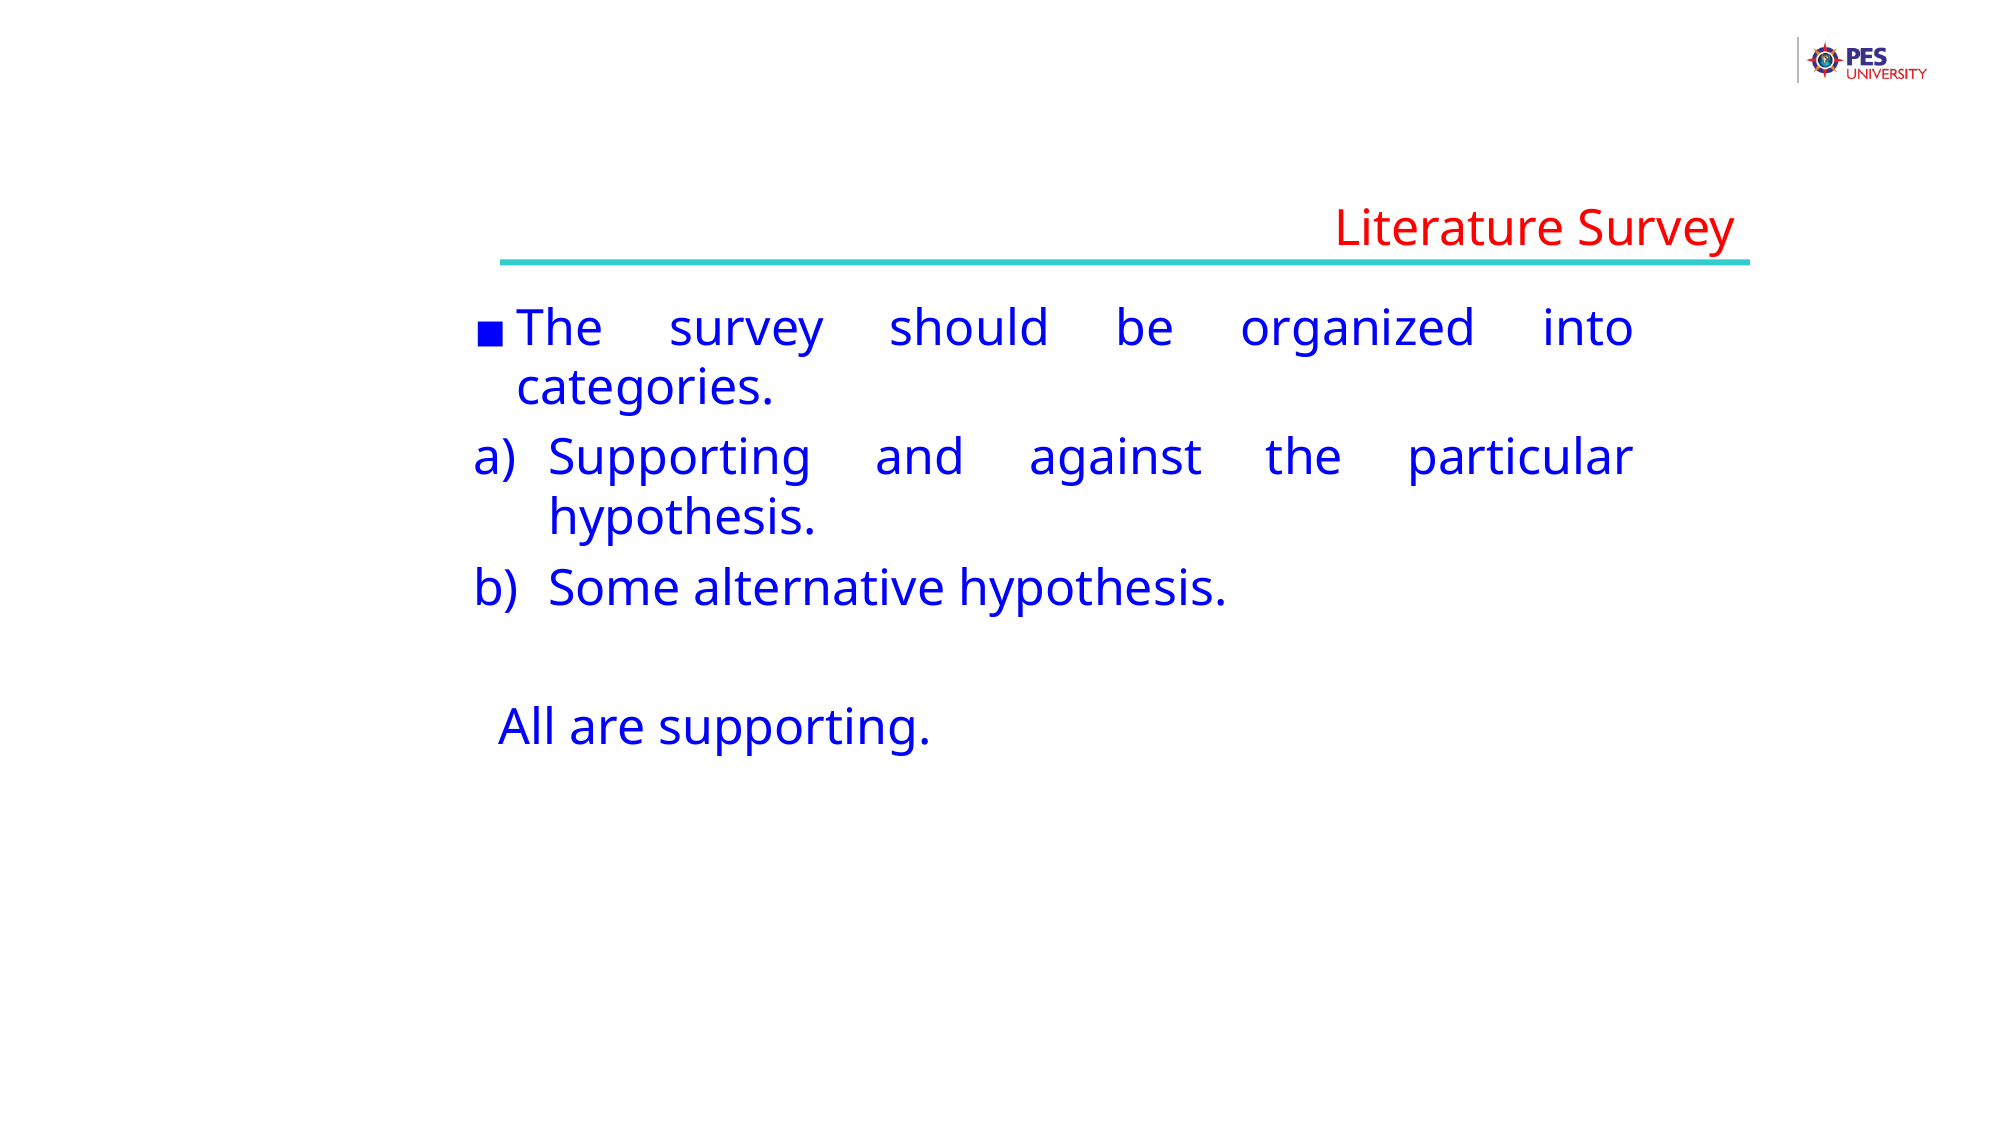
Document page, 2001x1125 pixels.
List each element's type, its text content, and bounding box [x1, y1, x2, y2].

text_box The survey should be organized into categories. Supporting and against the particular hypothesis. Some alternative hypothesis. All are supporting. [324, 287, 1650, 1063]
text_box [500, 259, 1750, 266]
text_box Literature Survey [687, 187, 1750, 263]
picture [1806, 41, 1927, 79]
